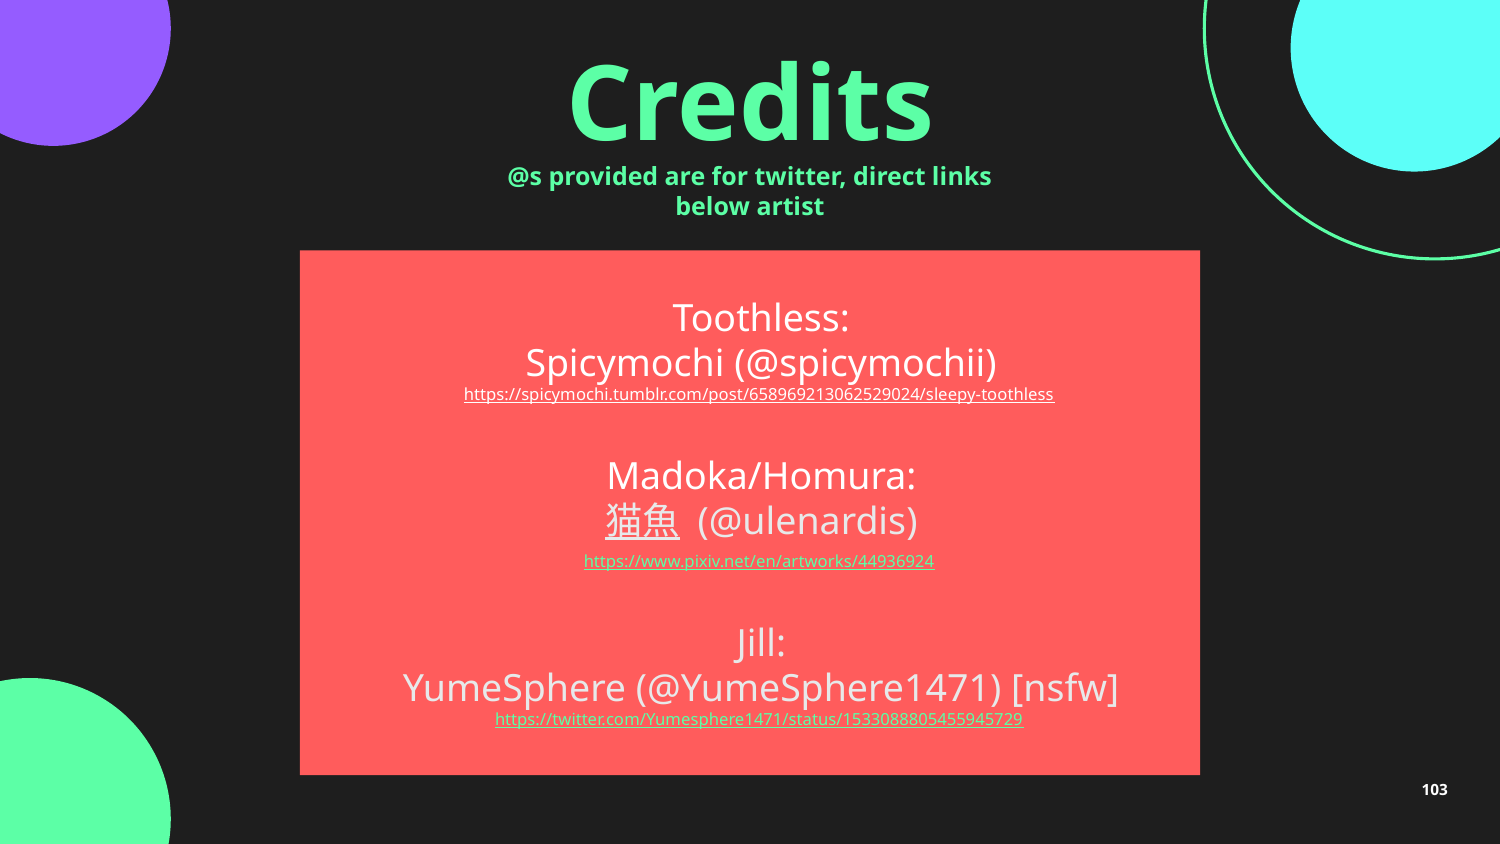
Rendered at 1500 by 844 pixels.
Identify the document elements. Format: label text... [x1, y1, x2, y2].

subtitle Toothless: Spicymochi (@spicymochii) https://spicymochi.tumblr.com/post/658969213062529024/sleepy-toothless Madoka/Homura: 猫魚 (@ulenardis) https://www.pixiv.net/en/artworks/44936924 Jill: YumeSphere (@YumeSphere1471) [nsfw] https://twitter.com/Yumesphere1471/status/1533088805455945729 [299, 250, 1201, 776]
title Credits @s provided are for twitter, direct links below artist [455, 30, 1044, 227]
slide_number 103 [1389, 764, 1480, 816]
